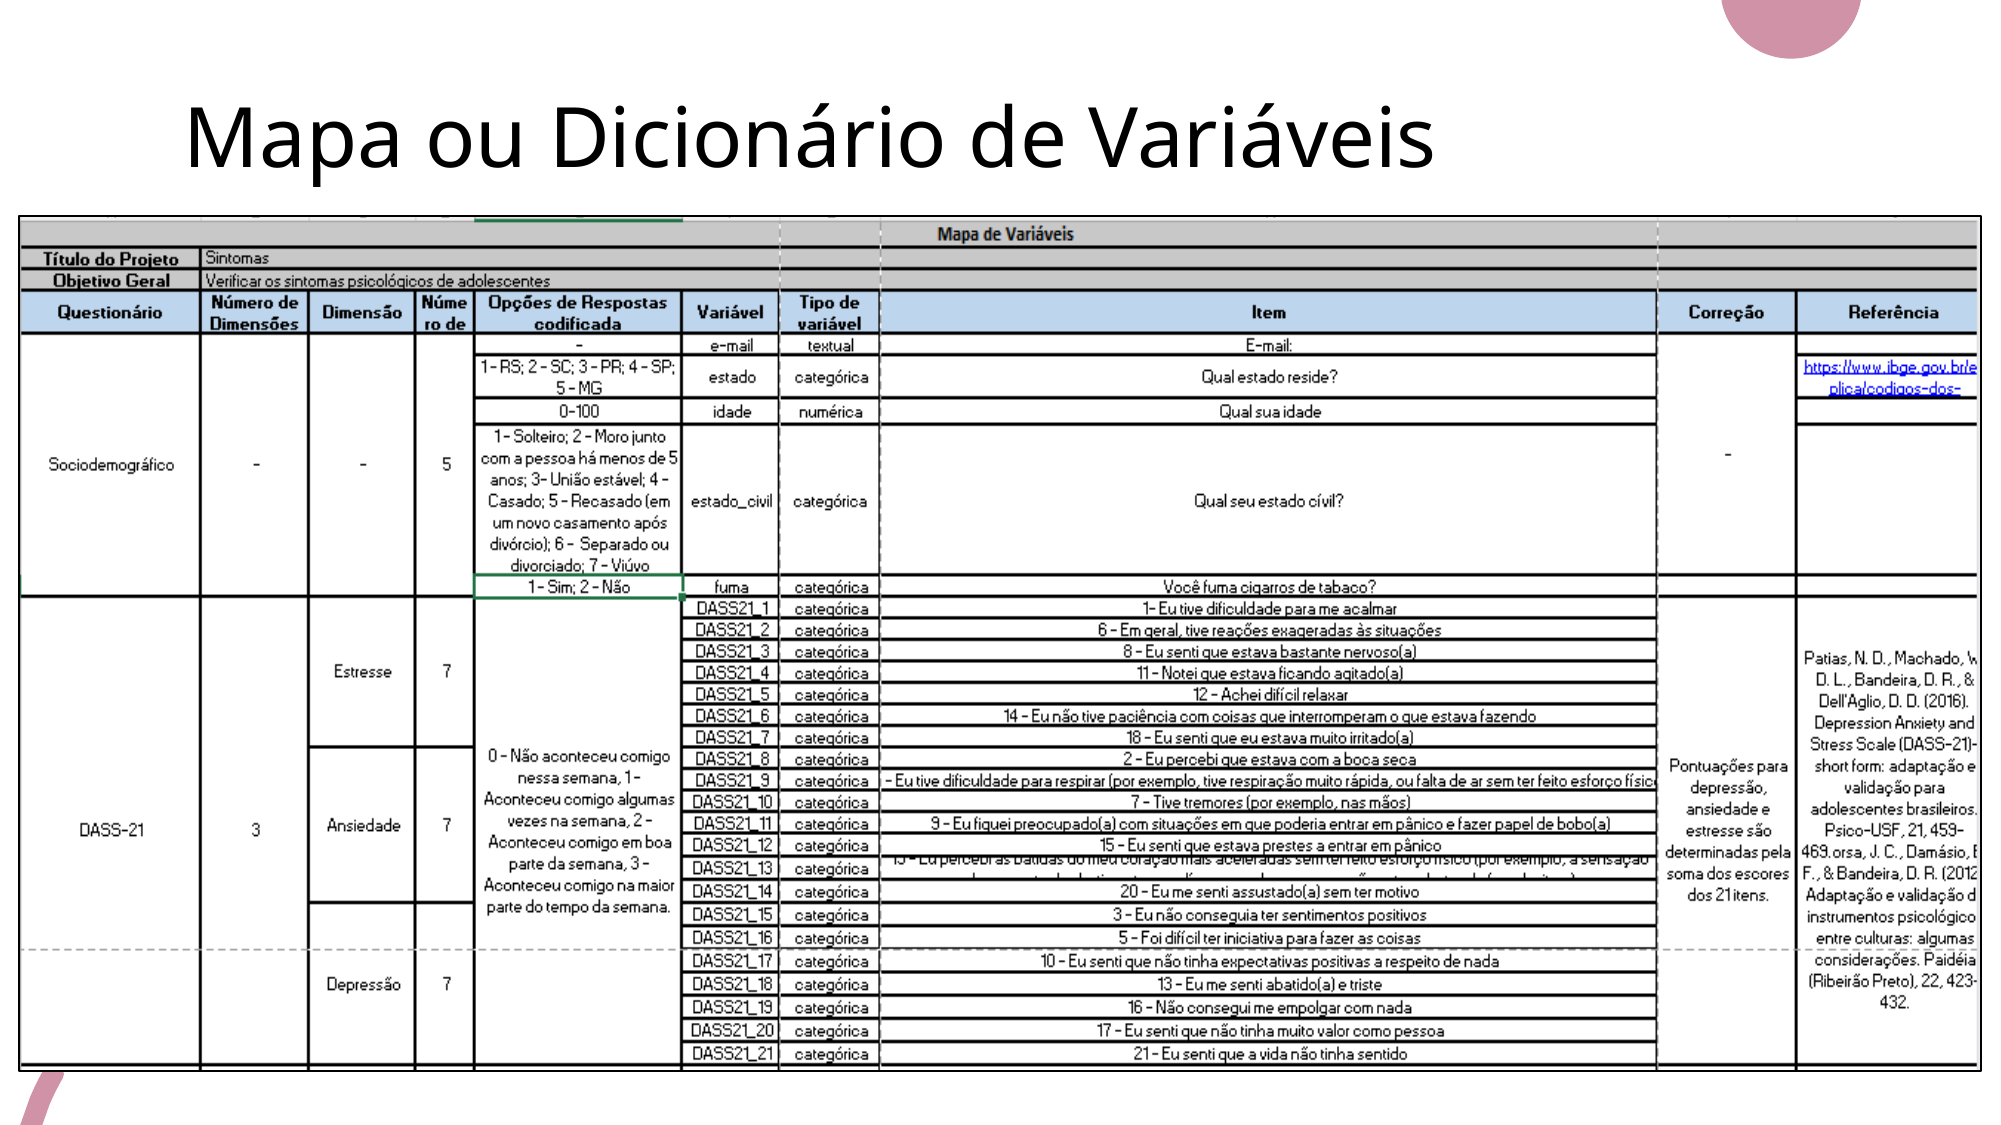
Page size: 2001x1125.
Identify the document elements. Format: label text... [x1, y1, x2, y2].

picture [20, 216, 1980, 1070]
title Mapa ou Dicionário de Variáveis [168, 31, 1894, 216]
